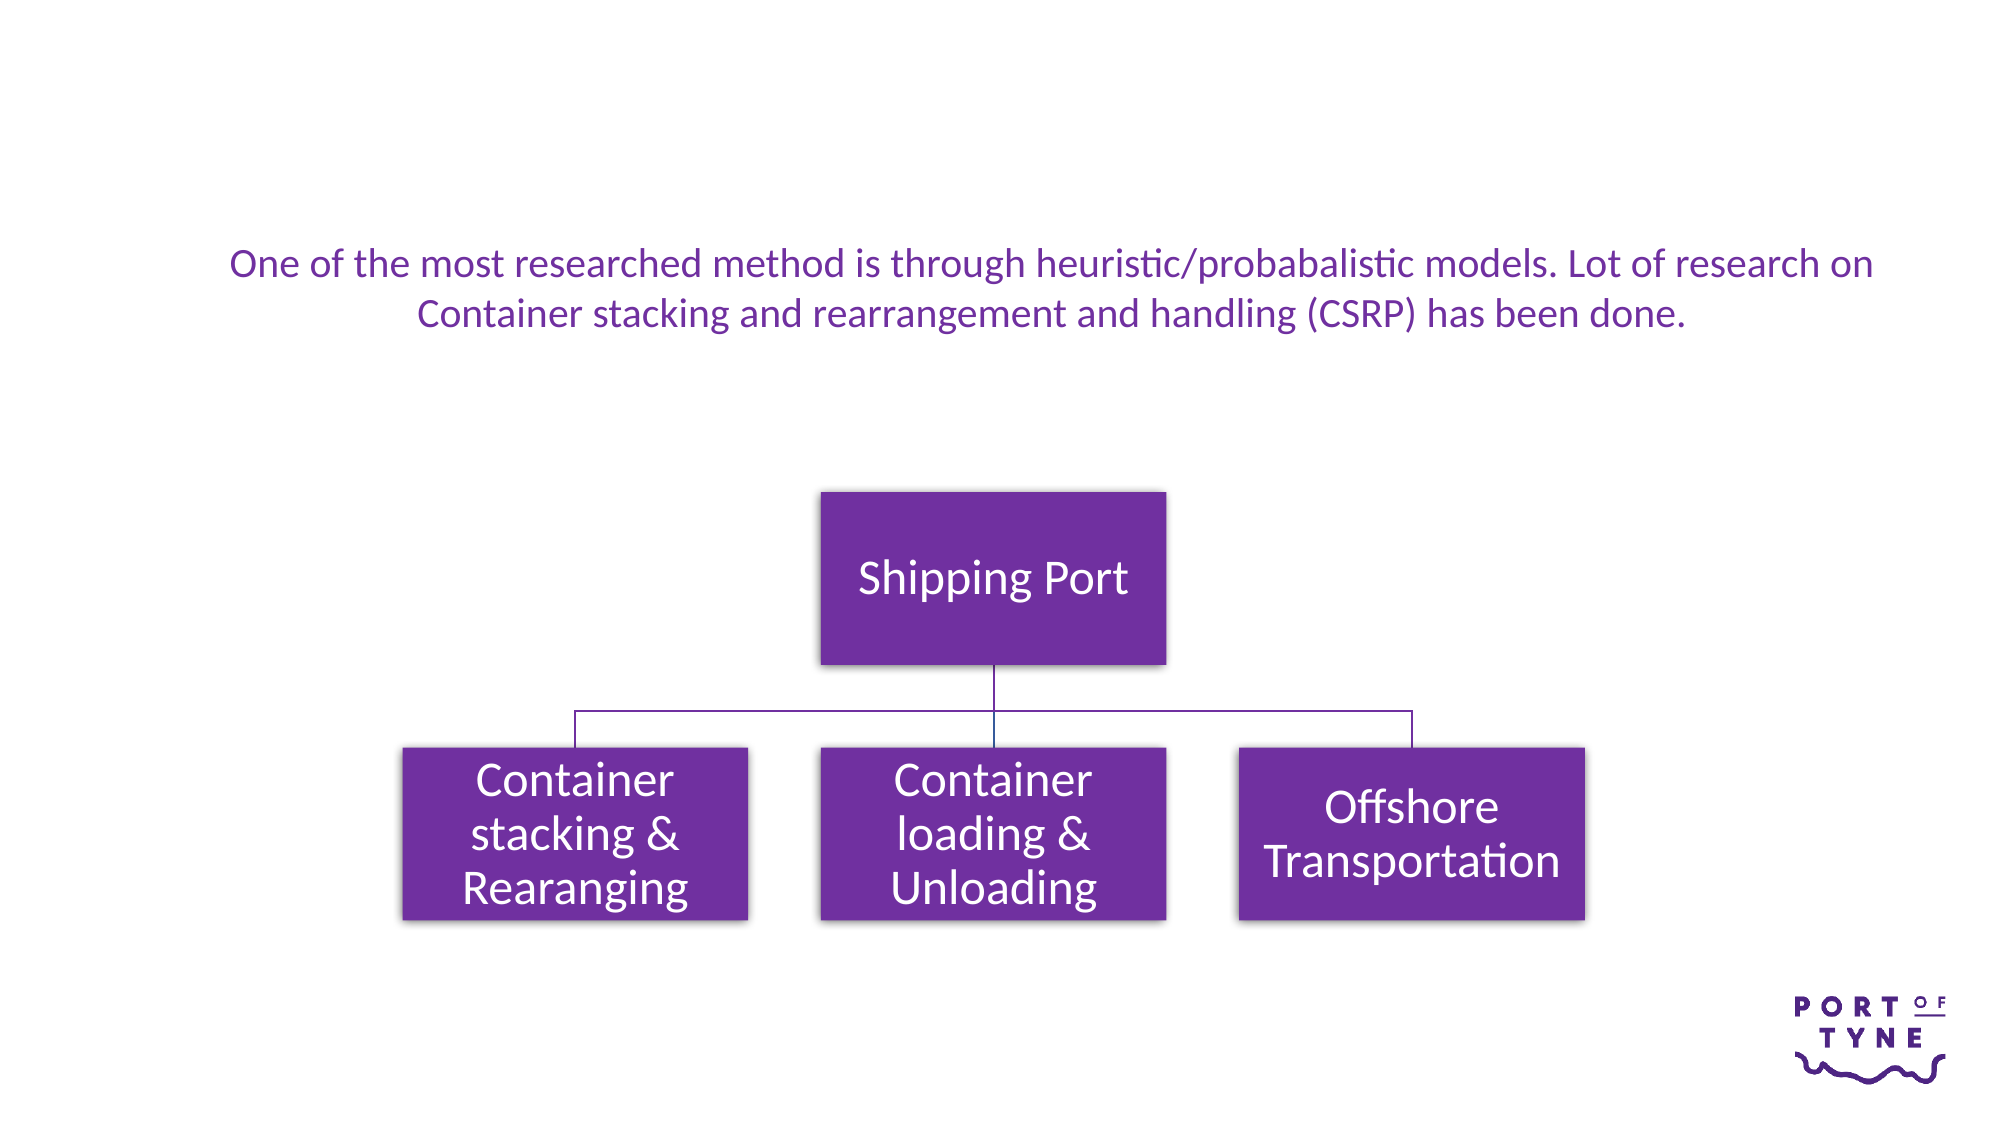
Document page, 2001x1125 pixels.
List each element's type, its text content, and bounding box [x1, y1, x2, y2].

picture [1780, 986, 1973, 1088]
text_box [402, 449, 1585, 973]
text_box One of the most researched method is through heuristic/probabalistic models. Lot of research on Container stacking and rearrangement and handling (CSRP) has been done. [191, 228, 1914, 343]
